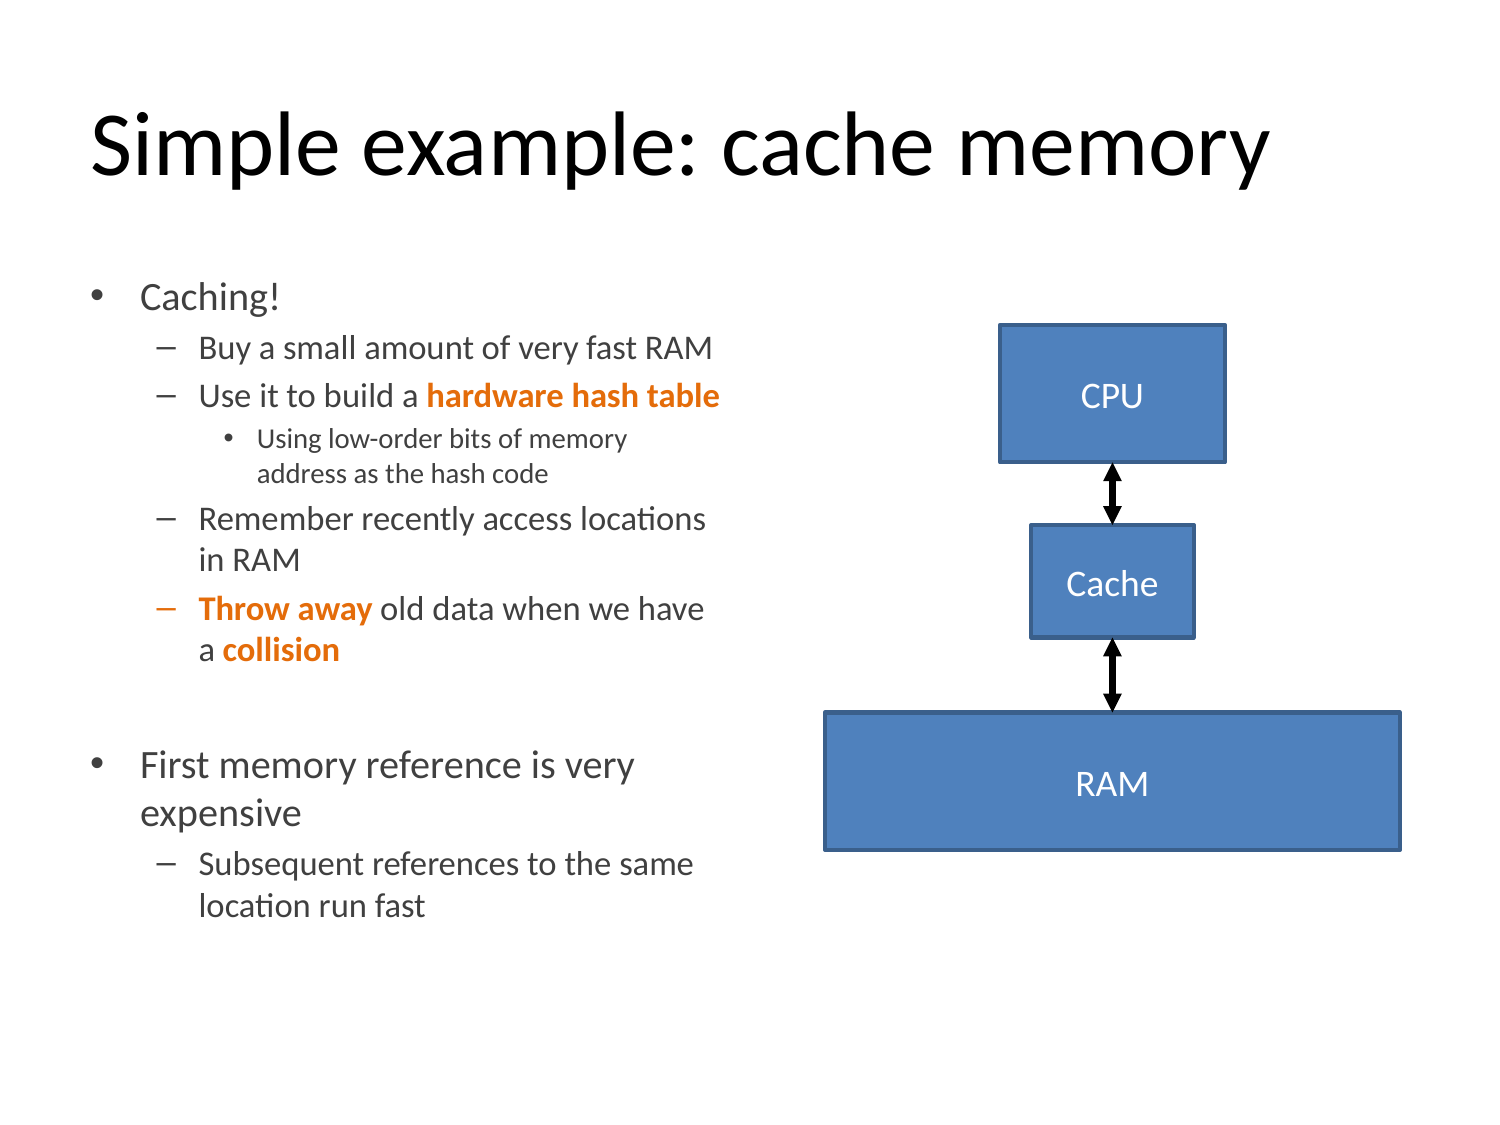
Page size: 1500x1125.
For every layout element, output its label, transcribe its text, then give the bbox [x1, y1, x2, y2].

list Caching! Buy a small amount of very fast RAM Use it to build a hardware hash table Using low-order bits of memory address as the hash code Remember recently access locations in RAM Throw away old data when we have a collision First memory reference is very expensive Subsequent references to the same location run fast [75, 262, 738, 1005]
text_box CPU [998, 323, 1227, 464]
title Simple example: cache memory [75, 45, 1425, 233]
text_box RAM [823, 710, 1402, 852]
text_box Cache [1029, 523, 1196, 640]
